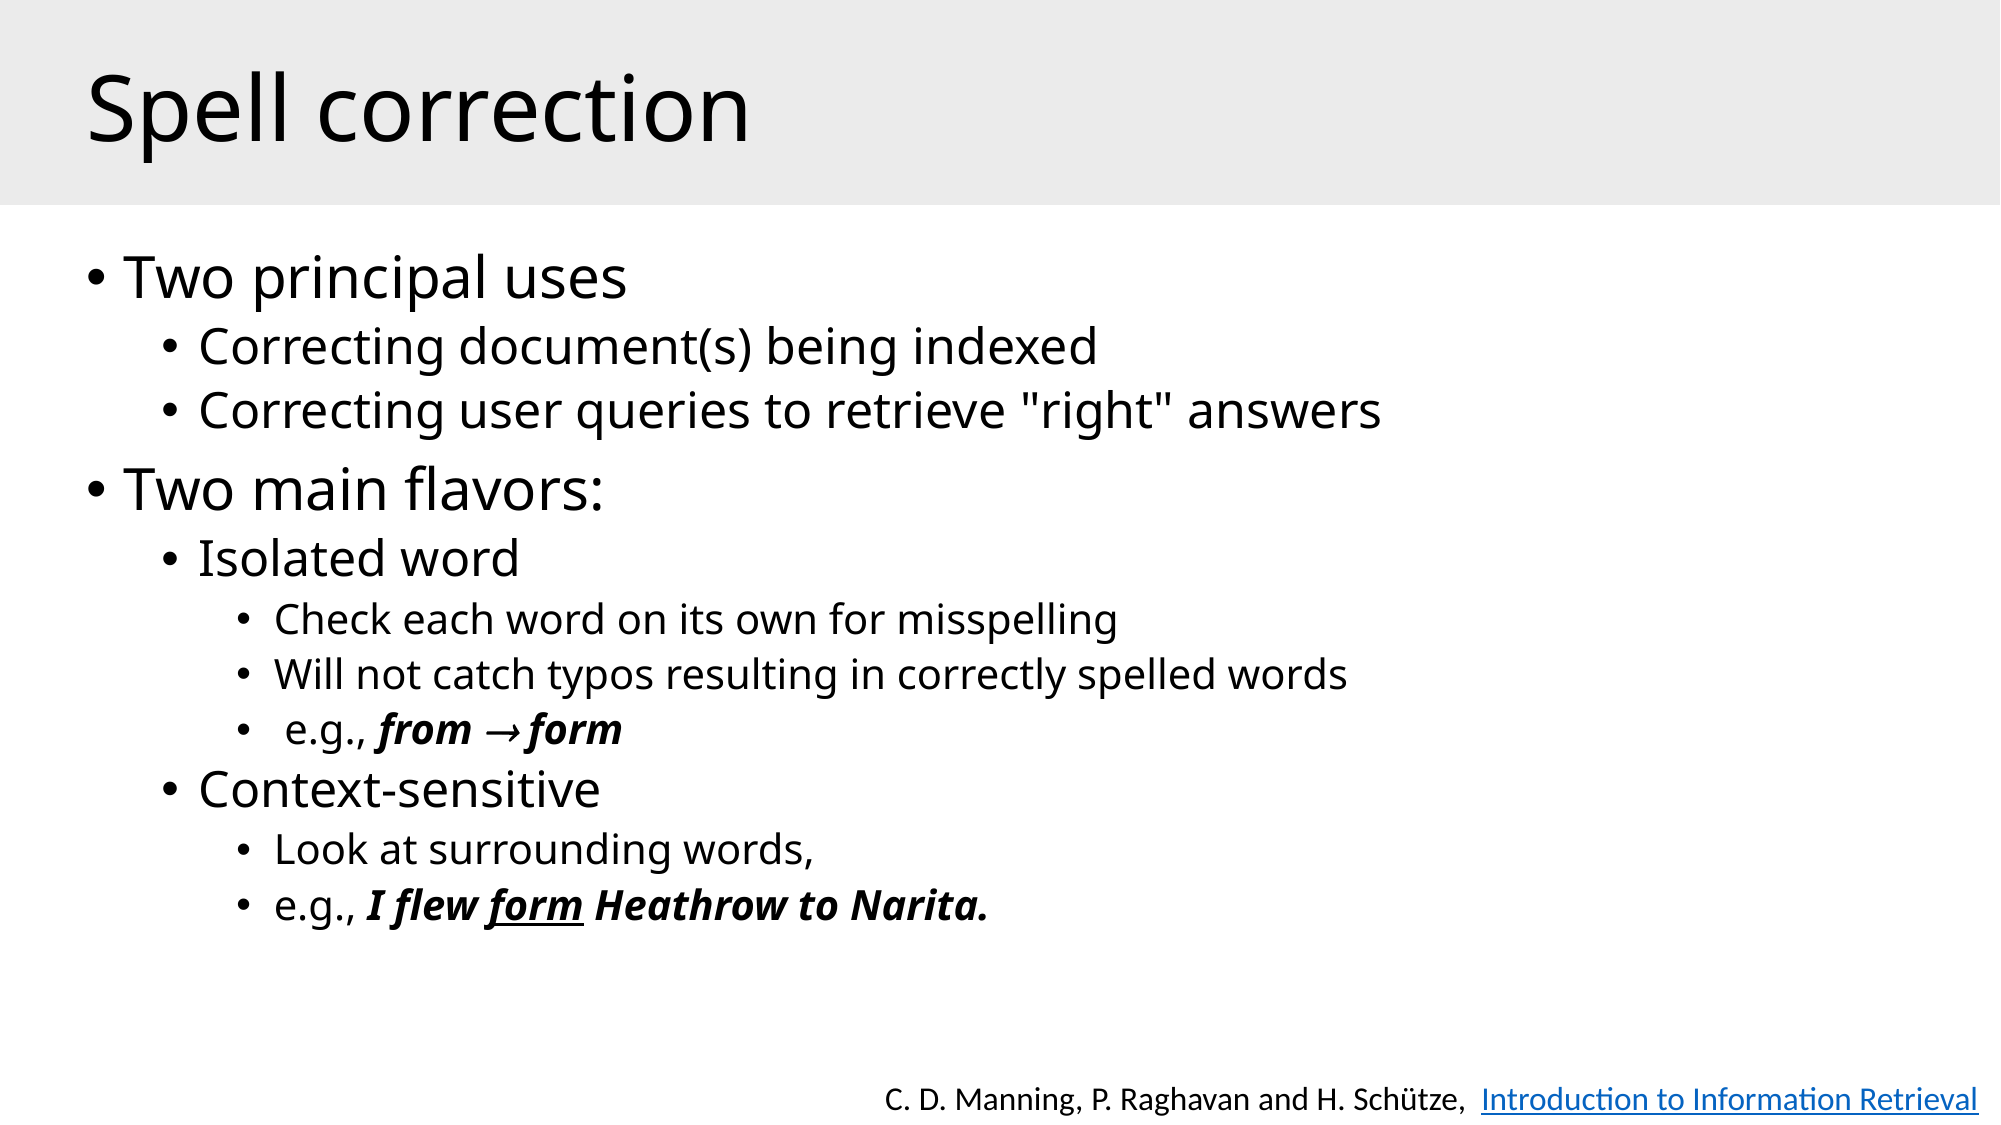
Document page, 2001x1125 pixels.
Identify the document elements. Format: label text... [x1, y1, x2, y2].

list Two principal uses Correcting document(s) being indexed Correcting user queries to retrieve "right" answers Two main flavors: Isolated word Check each word on its own for misspelling Will not catch typos resulting in correctly spelled words e.g., from  form Context-sensitive Look at surrounding words, e.g., I flew form Heathrow to Narita. [71, 240, 1929, 1072]
text_box C. D. Manning, P. Raghavan and H. Schütze, Introduction to Information Retrieval [870, 1069, 1994, 1125]
title Spell correction [71, 53, 1929, 171]
